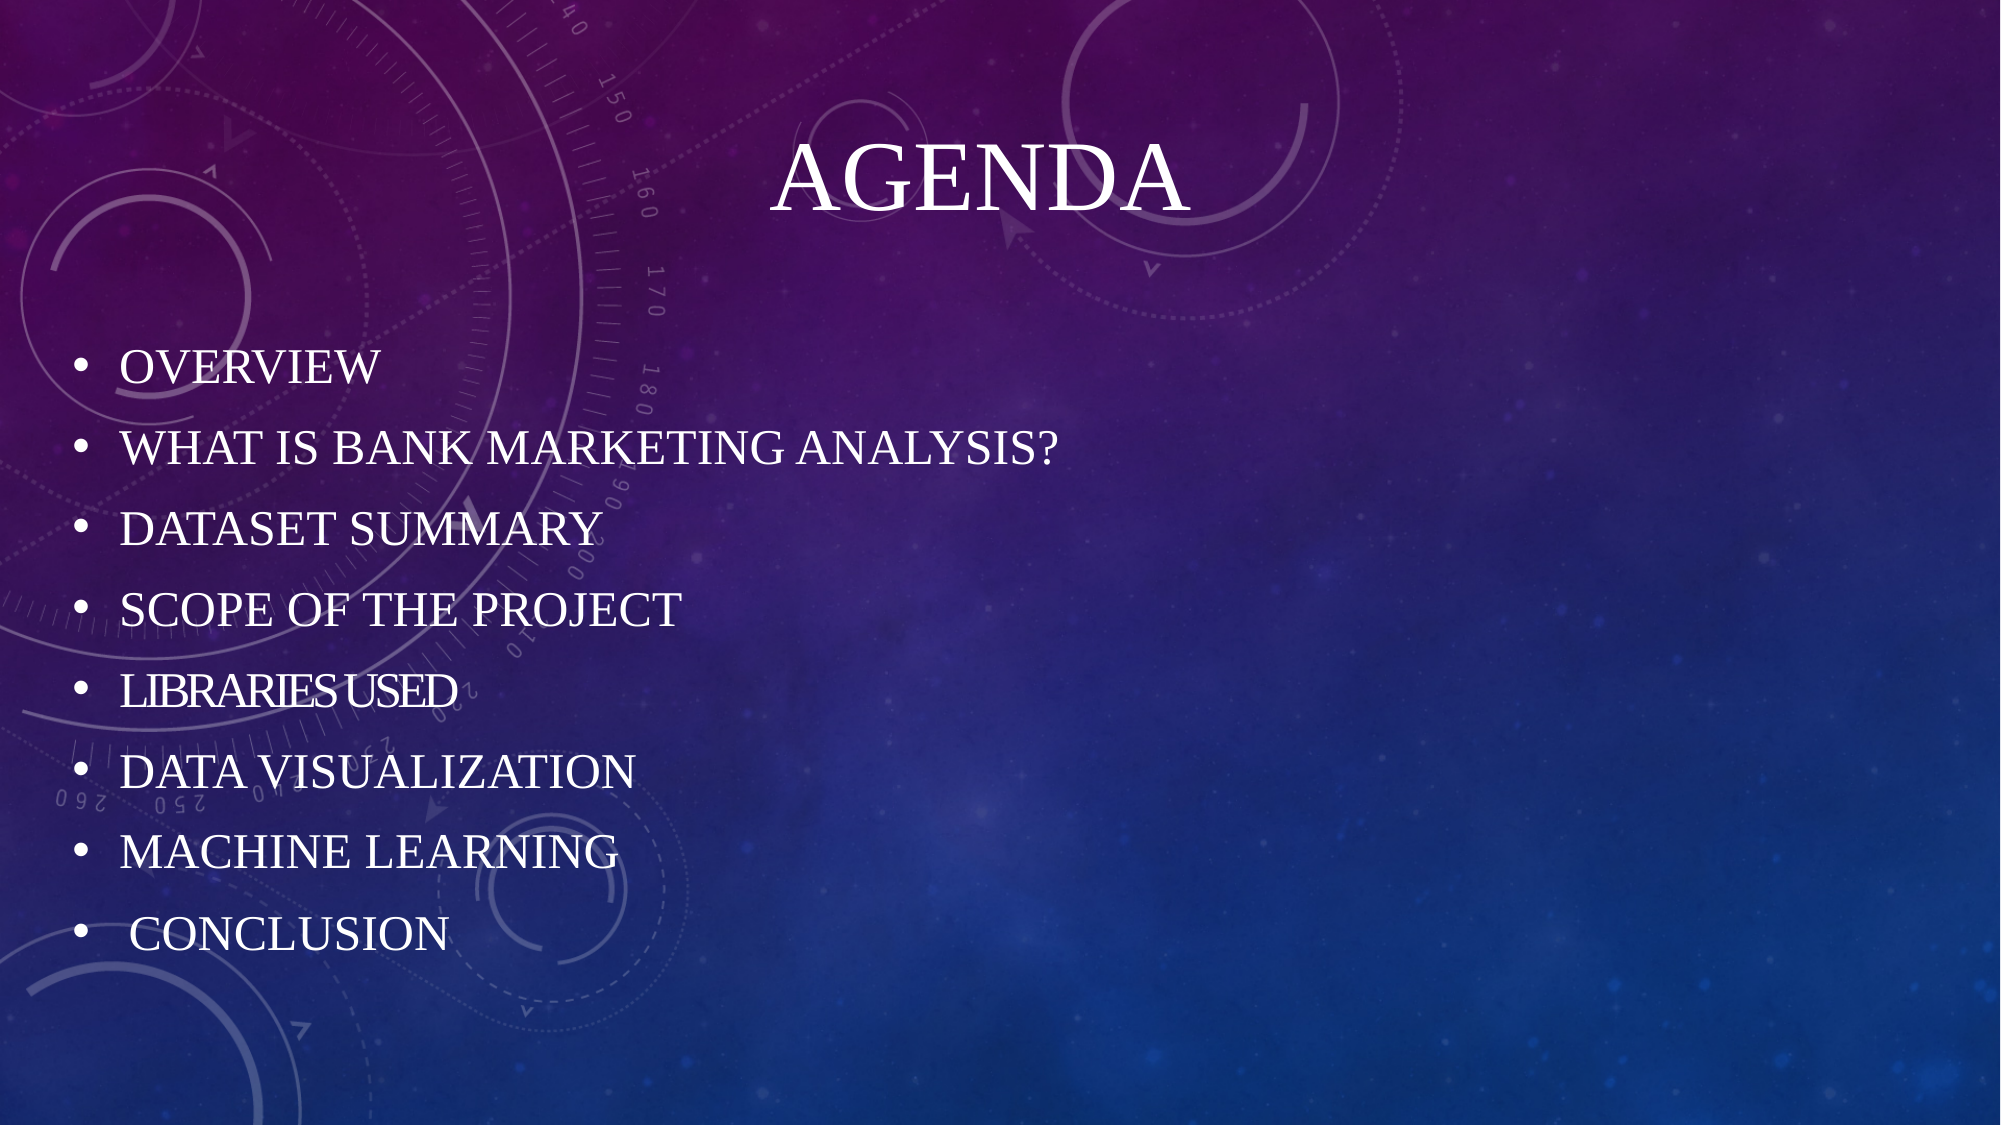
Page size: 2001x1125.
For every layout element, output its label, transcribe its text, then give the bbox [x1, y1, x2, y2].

subtitle Overview What is Bank Marketing Analysis? Dataset Summary Scope of the project Libraries Used Data Visualization Machine Learning conclusion [57, 326, 1842, 1049]
picture [0, 0, 2001, 1125]
title AGENDA [719, 37, 1207, 239]
